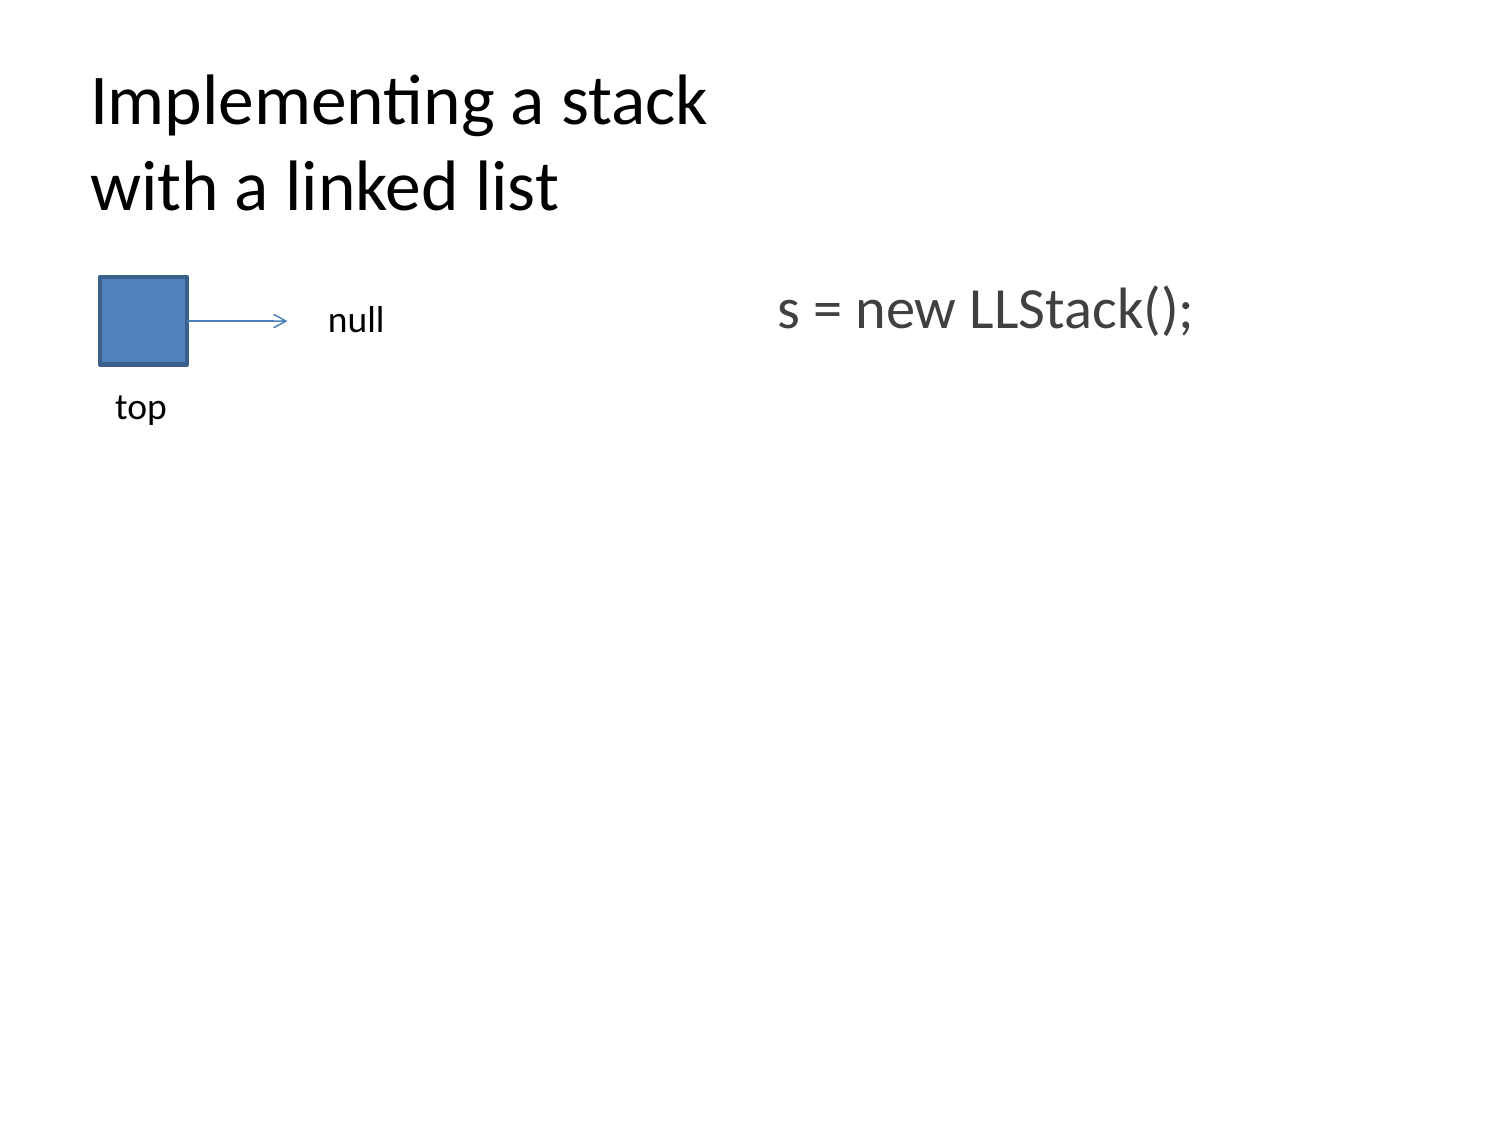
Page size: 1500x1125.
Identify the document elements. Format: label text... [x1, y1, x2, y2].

text_box top [100, 374, 182, 435]
list s = new LLStack(); [762, 262, 1500, 1005]
title Implementing a stack with a linked list [75, 45, 1425, 233]
text_box [98, 275, 189, 367]
text_box null [313, 287, 400, 348]
